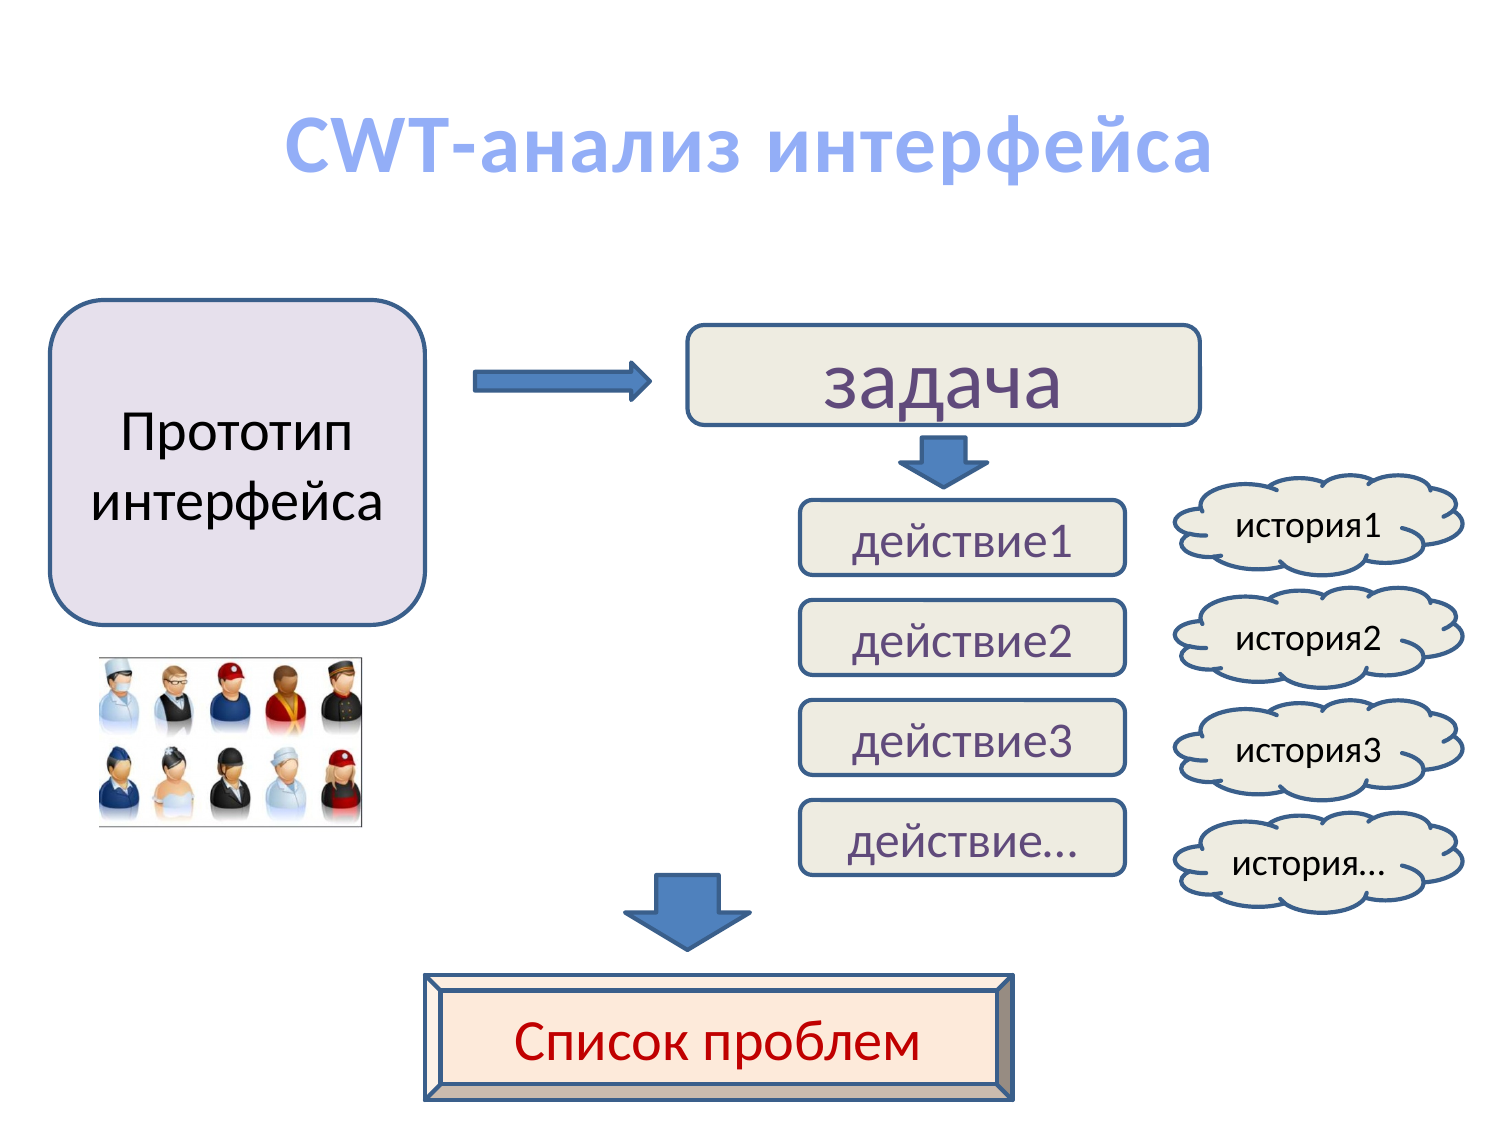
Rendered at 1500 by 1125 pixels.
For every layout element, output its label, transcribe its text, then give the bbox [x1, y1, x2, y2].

text_box действие2 [797, 597, 1128, 678]
picture [99, 637, 363, 848]
text_box задача [685, 322, 1203, 428]
text_box история3 [1172, 698, 1465, 803]
text_box история… [1172, 810, 1465, 915]
text_box история2 [1172, 585, 1465, 690]
text_box Список проблем [422, 972, 1015, 1103]
text_box действие1 [797, 497, 1128, 578]
text_box [622, 872, 753, 952]
text_box [897, 435, 990, 490]
text_box история1 [1172, 473, 1465, 578]
text_box Прототип интерфейса [47, 297, 428, 628]
text_box действие3 [797, 697, 1128, 778]
text_box действие… [797, 797, 1128, 878]
title CWT-анализ интерфейса [75, 45, 1425, 233]
text_box [472, 360, 653, 402]
